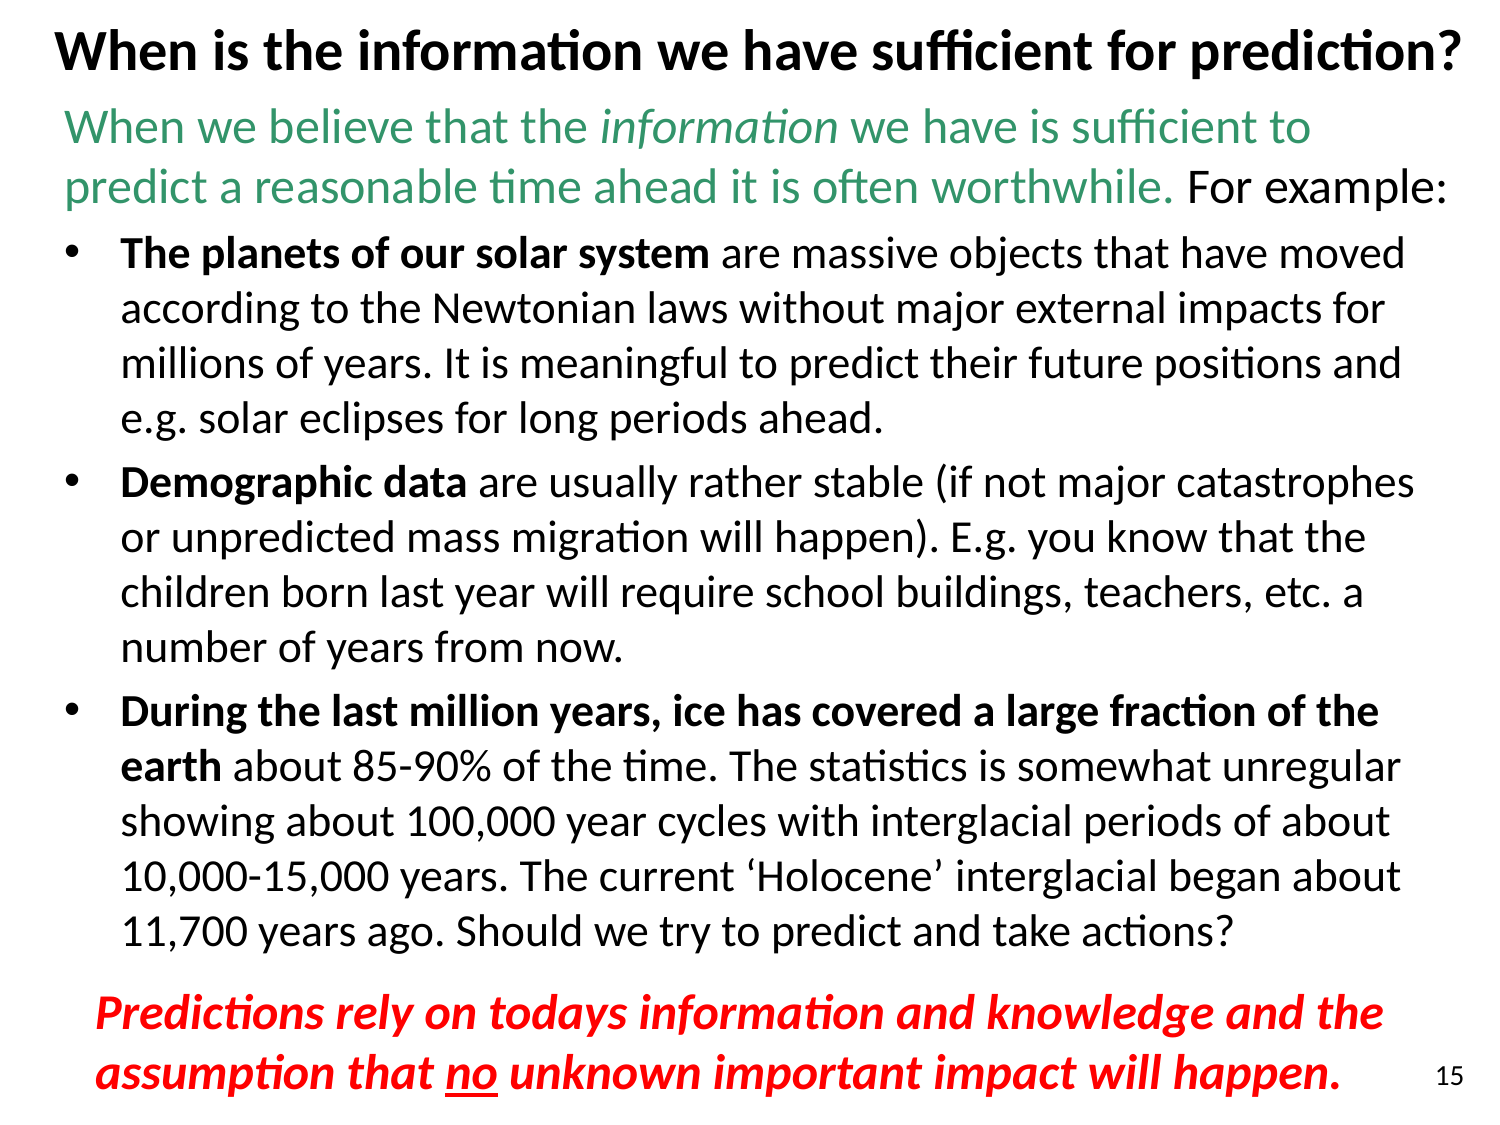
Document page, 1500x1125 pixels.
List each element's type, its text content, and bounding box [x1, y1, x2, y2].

text_box Predictions rely on todays information and knowledge and the assumption that no unknown important impact will happen. [80, 972, 1432, 1108]
title When is the information we have sufficient for prediction? [25, 7, 1494, 86]
list When we believe that the information we have is sufficient to predict a reasonable time ahead it is often worthwhile. For example: The planets of our solar system are massive objects that have moved according to the Newtonian laws without major external impacts for millions of years. It is meaningful to predict their future positions and e.g. solar eclipses for long periods ahead. Demographic data are usually rather stable (if not major catastrophes or unpredicted mass migration will happen). E.g. you know that the children born last year will require school buildings, teachers, etc. a number of years from now. During the last million years, ice has covered a large fraction of the earth about 85-90% of the time. The statistics is somewhat unregular showing about 100,000 year cycles with interglacial periods of about 10,000-15,000 years. The current ‘Holocene’ interglacial began about 11,700 years ago. Should we try to predict and take actions? [48, 86, 1478, 968]
slide_number 15 [1413, 1036, 1480, 1112]
